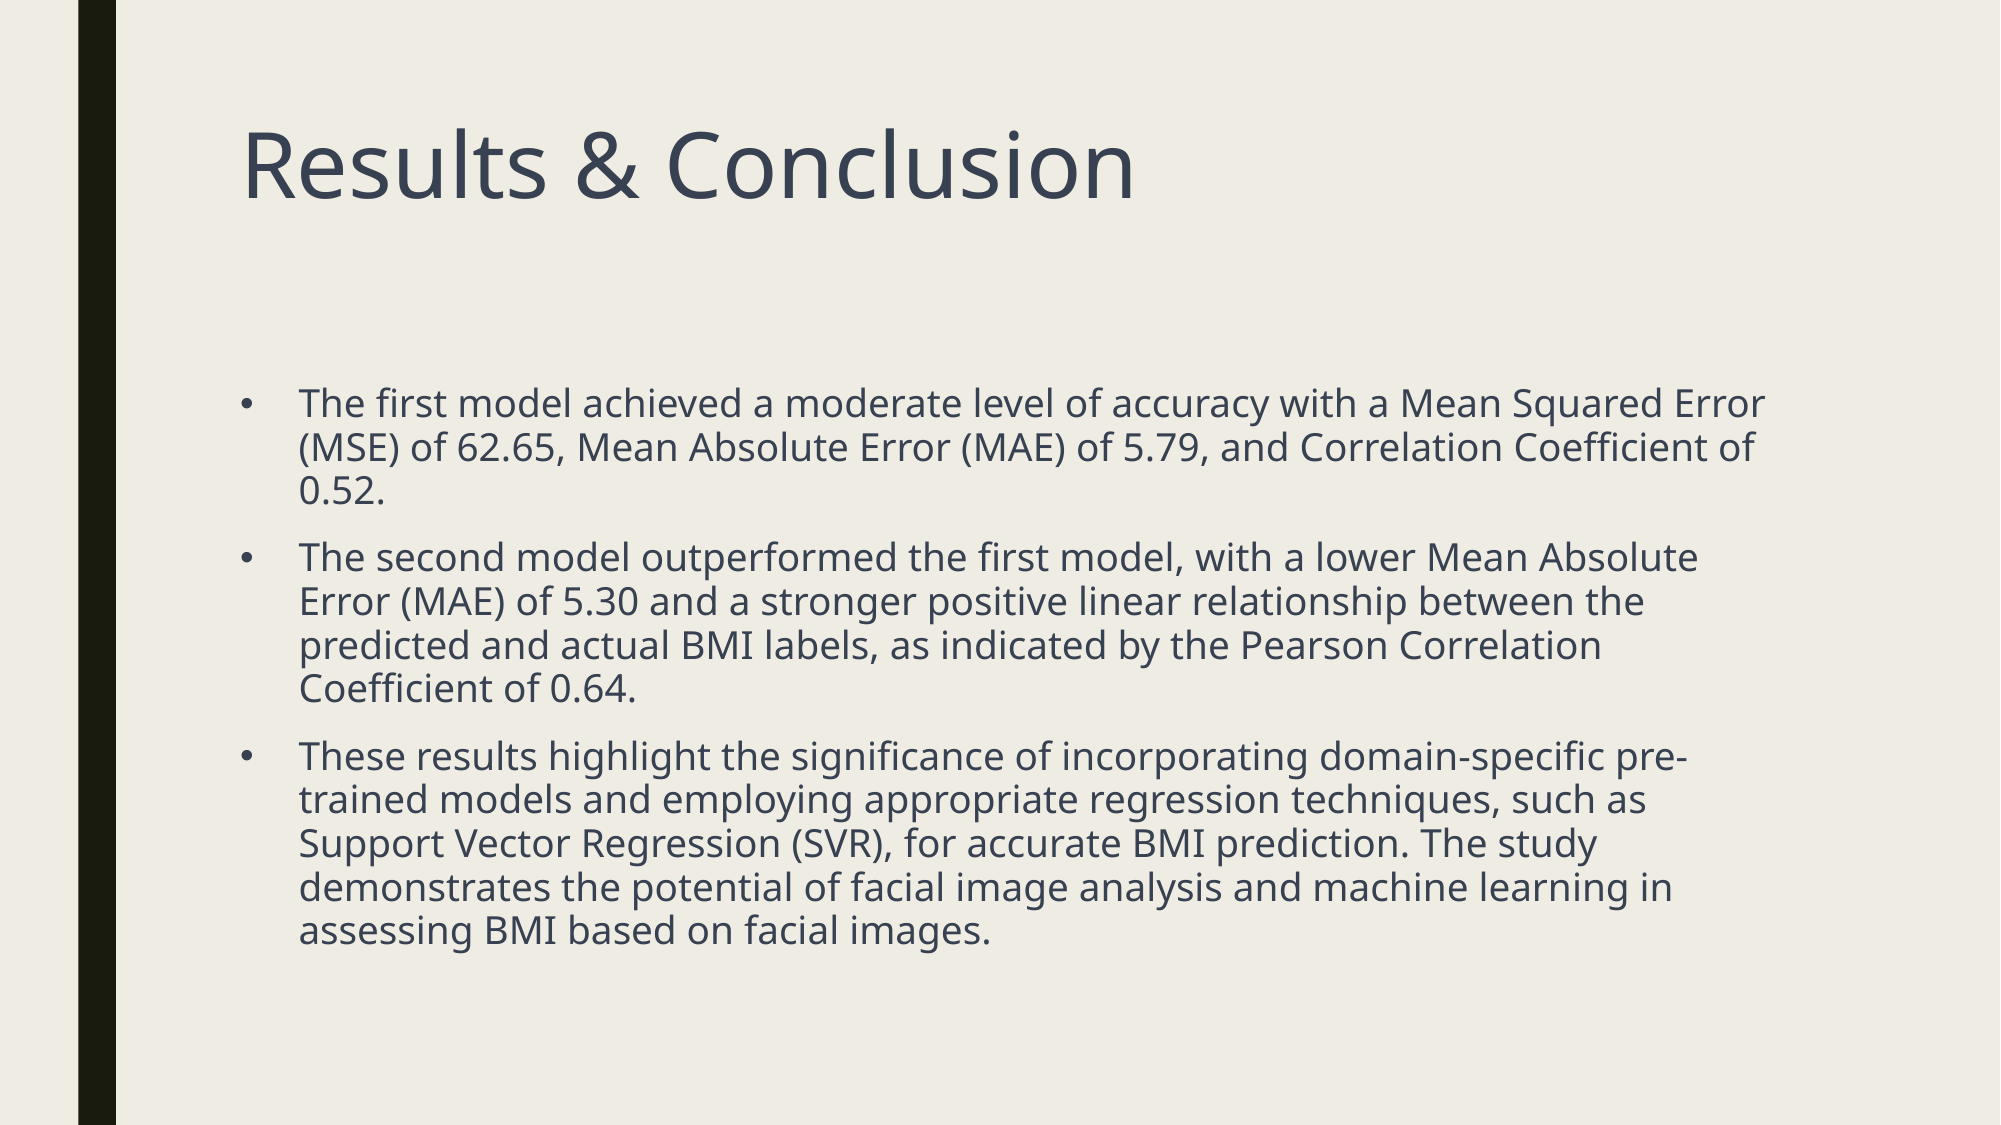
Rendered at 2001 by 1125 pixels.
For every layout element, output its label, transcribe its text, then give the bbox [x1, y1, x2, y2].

list The first model achieved a moderate level of accuracy with a Mean Squared Error (MSE) of 62.65, Mean Absolute Error (MAE) of 5.79, and Correlation Coefficient of 0.52. The second model outperformed the first model, with a lower Mean Absolute Error (MAE) of 5.30 and a stronger positive linear relationship between the predicted and actual BMI labels, as indicated by the Pearson Correlation Coefficient of 0.64. These results highlight the significance of incorporating domain-specific pre-trained models and employing appropriate regression techniques, such as Support Vector Regression (SVR), for accurate BMI prediction. The study demonstrates the potential of facial image analysis and machine learning in assessing BMI based on facial images. [225, 375, 1800, 963]
title Results & Conclusion [225, 112, 1800, 357]
